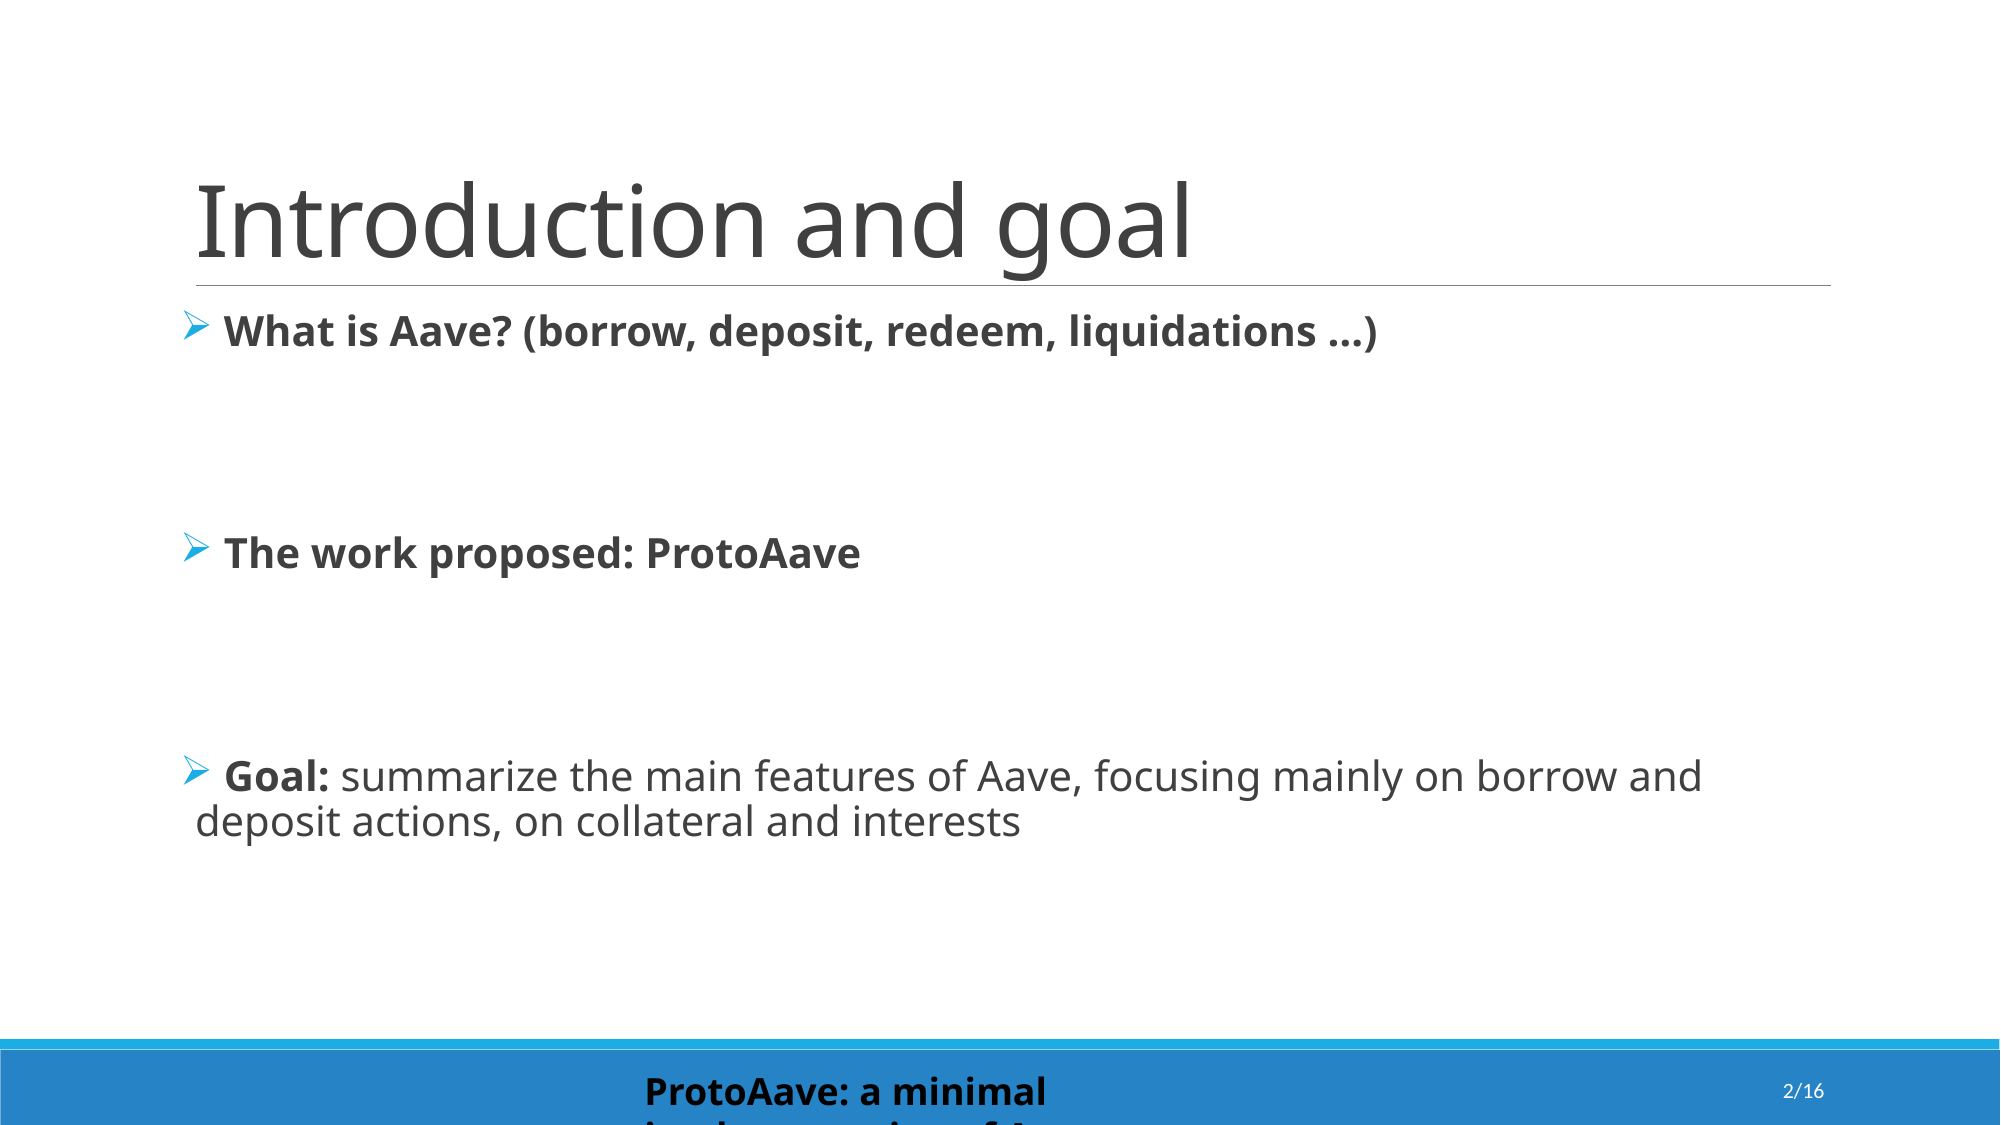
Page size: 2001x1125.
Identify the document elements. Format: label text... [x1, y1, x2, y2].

title Introduction and goal [180, 47, 1830, 285]
text_box ProtoAave: a minimal implementation of Aave [629, 1060, 1371, 1125]
slide_number 2/16 [1624, 1059, 1840, 1120]
list What is Aave? (borrow, deposit, redeem, liquidations …) The work proposed: ProtoAave Goal: summarize the main features of Aave, focusing mainly on borrow and deposit actions, on collateral and interests [180, 302, 1830, 963]
